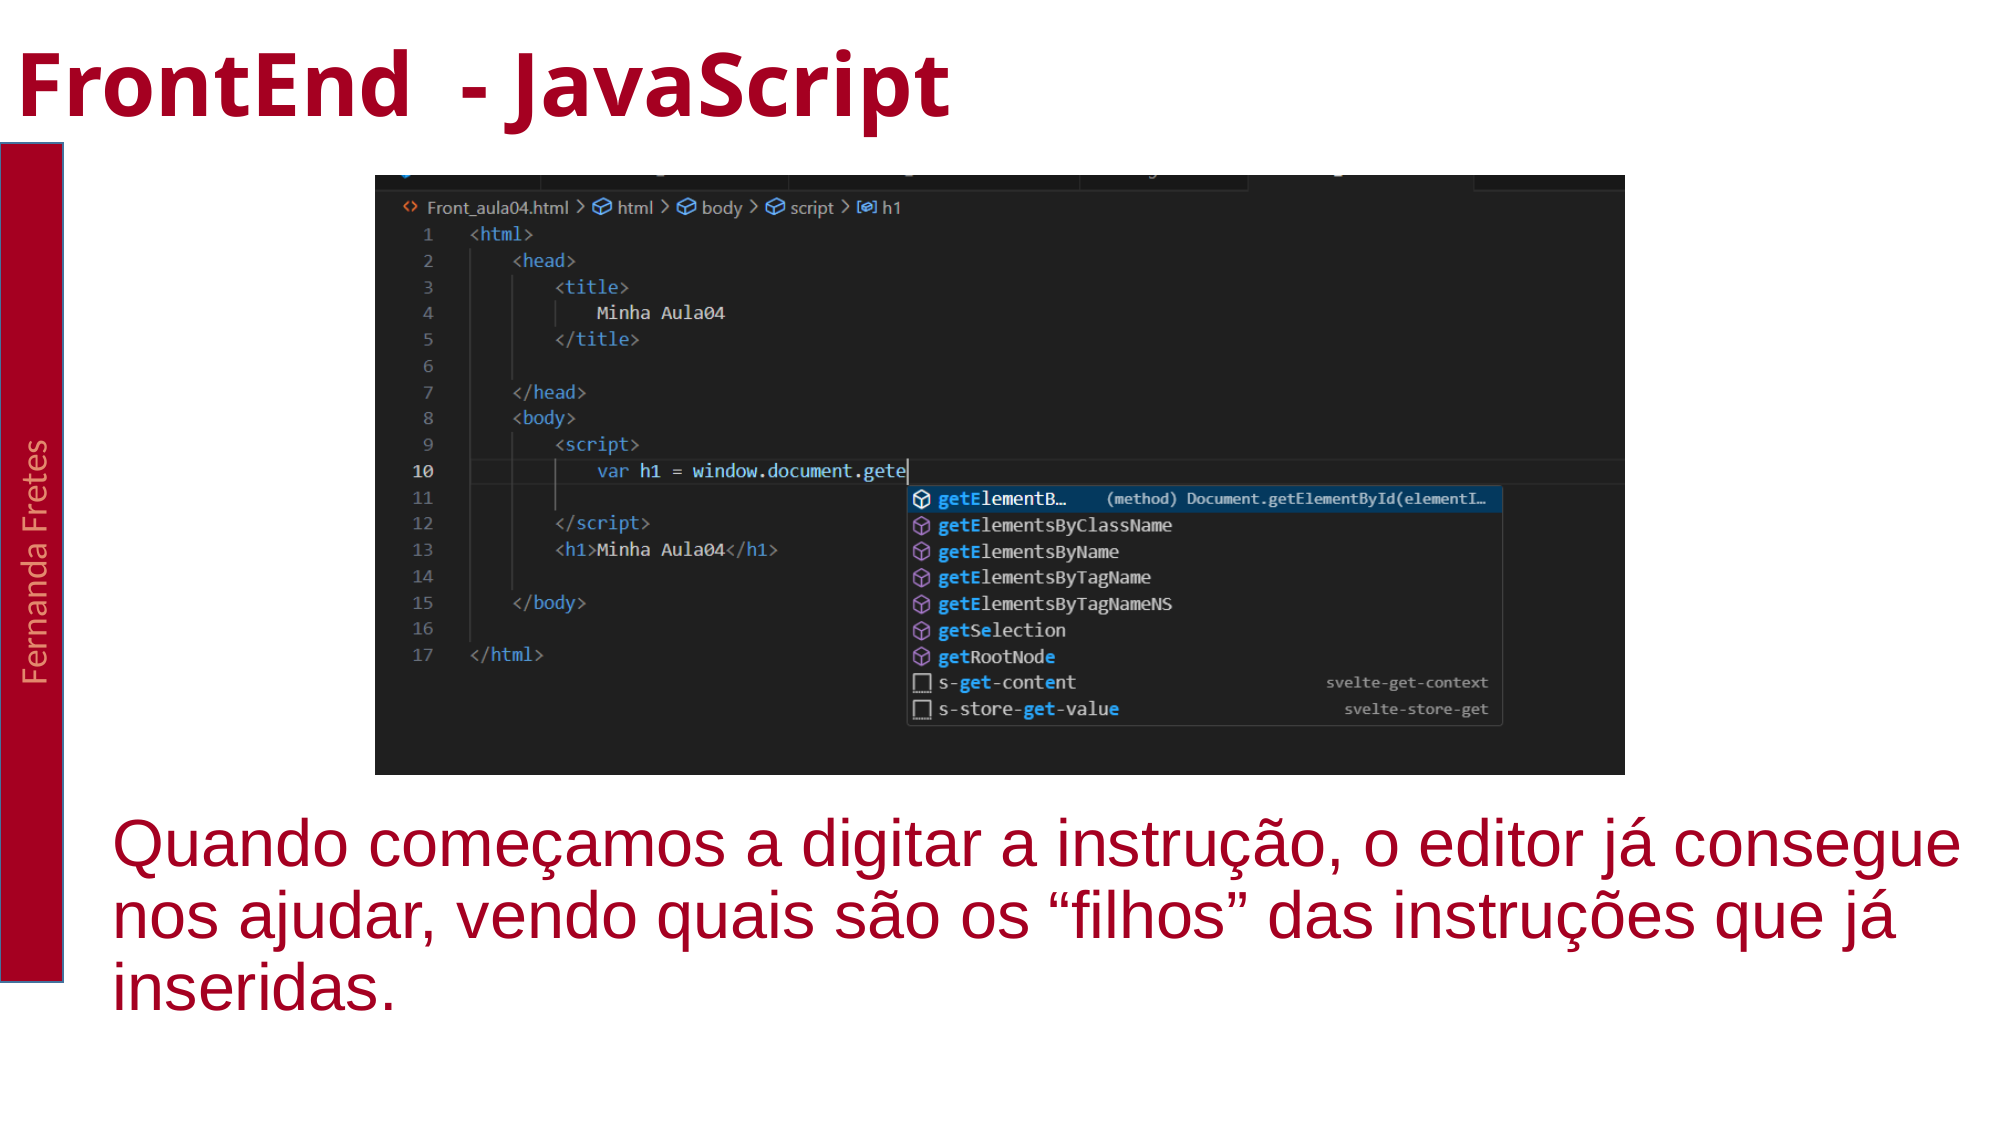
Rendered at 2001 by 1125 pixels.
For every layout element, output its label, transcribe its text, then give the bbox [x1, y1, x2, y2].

picture [374, 175, 1625, 775]
text_box Quando começamos a digitar a instrução, o editor já consegue nos ajudar, vendo quais são os “filhos” das instruções que já inseridas. [97, 806, 2000, 1028]
text_box FrontEnd - JavaScript [0, 32, 1725, 143]
text_box Fernanda Fretes [0, 143, 64, 983]
